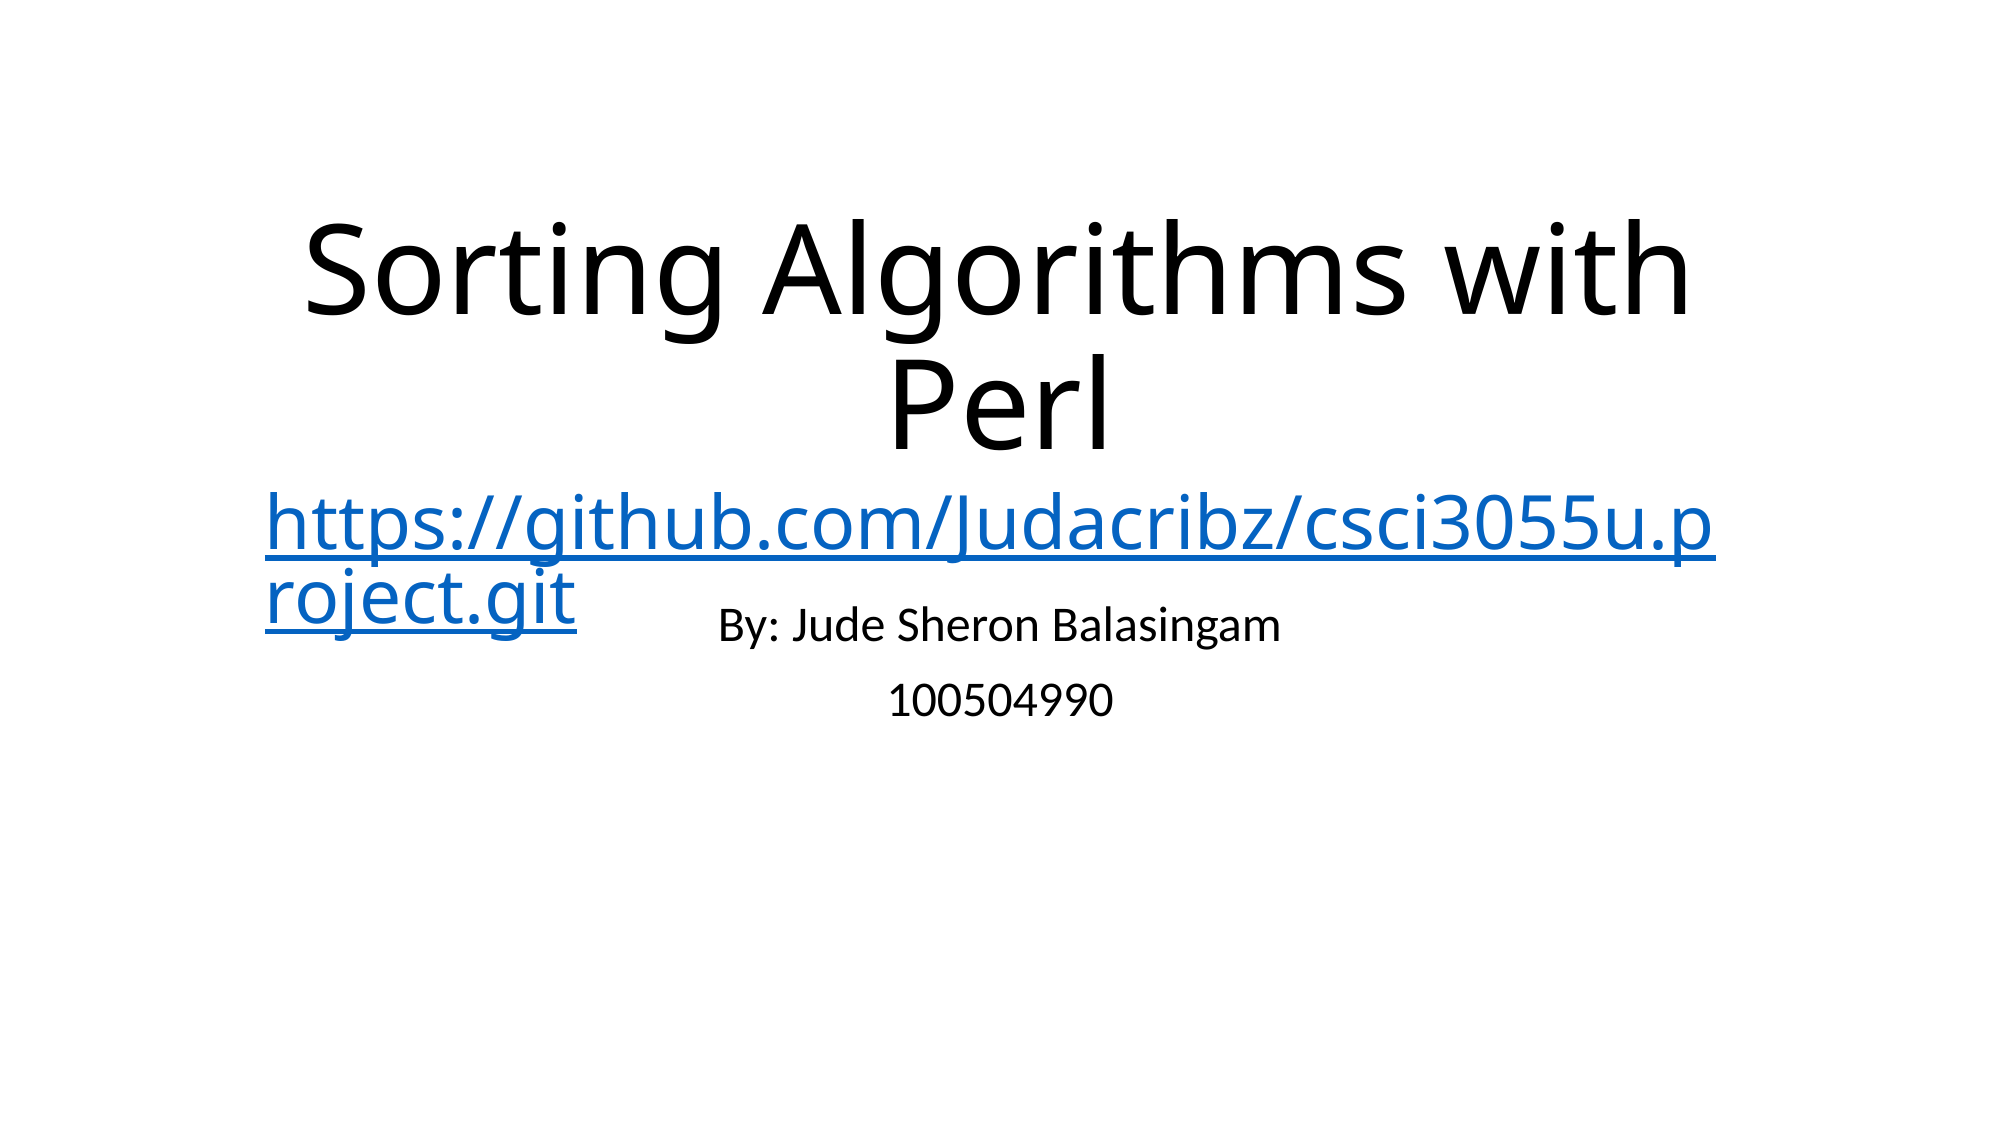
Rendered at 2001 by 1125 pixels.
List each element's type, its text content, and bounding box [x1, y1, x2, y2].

subtitle By: Jude Sheron Balasingam 100504990 [249, 590, 1750, 863]
title Sorting Algorithms with Perl https://github.com/Judacribz/csci3055u.project.git [249, 184, 1750, 576]
